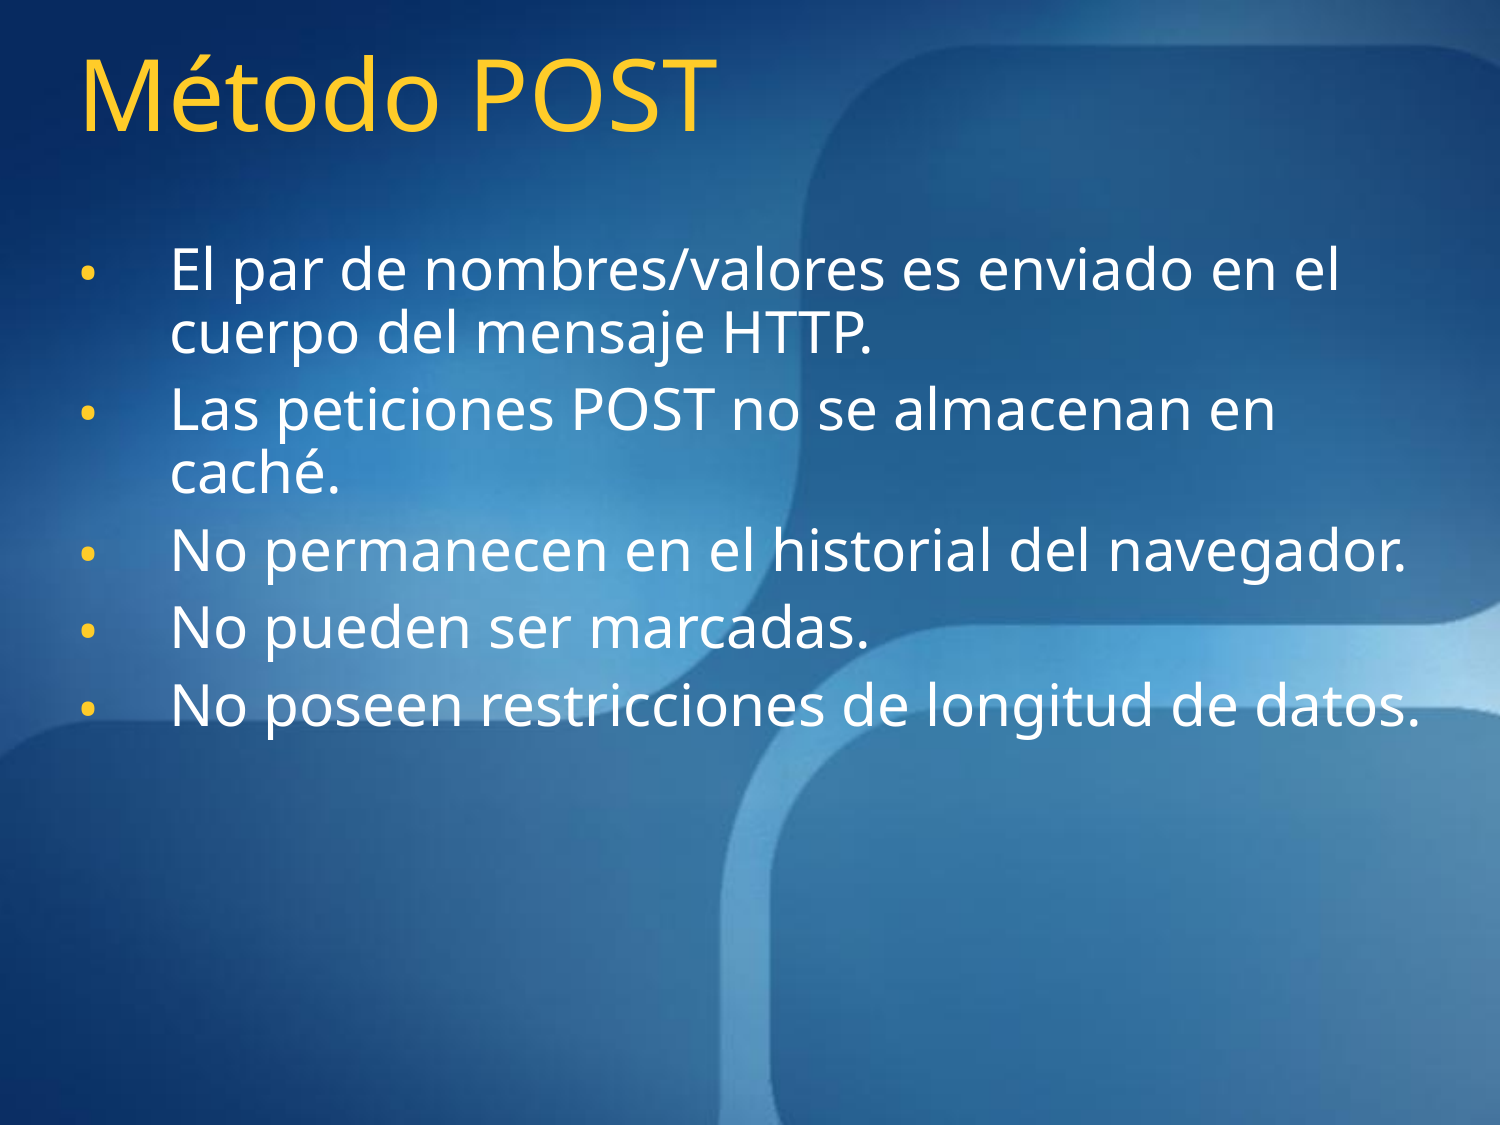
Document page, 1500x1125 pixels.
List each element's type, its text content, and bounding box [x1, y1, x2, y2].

title Método POST [62, 37, 1440, 161]
picture [0, 0, 1500, 1125]
list El par de nombres/valores es enviado en el cuerpo del mensaje HTTP. Las peticiones POST no se almacenan en caché. No permanecen en el historial del navegador. No pueden ser marcadas. No poseen restricciones de longitud de datos. [62, 232, 1439, 700]
